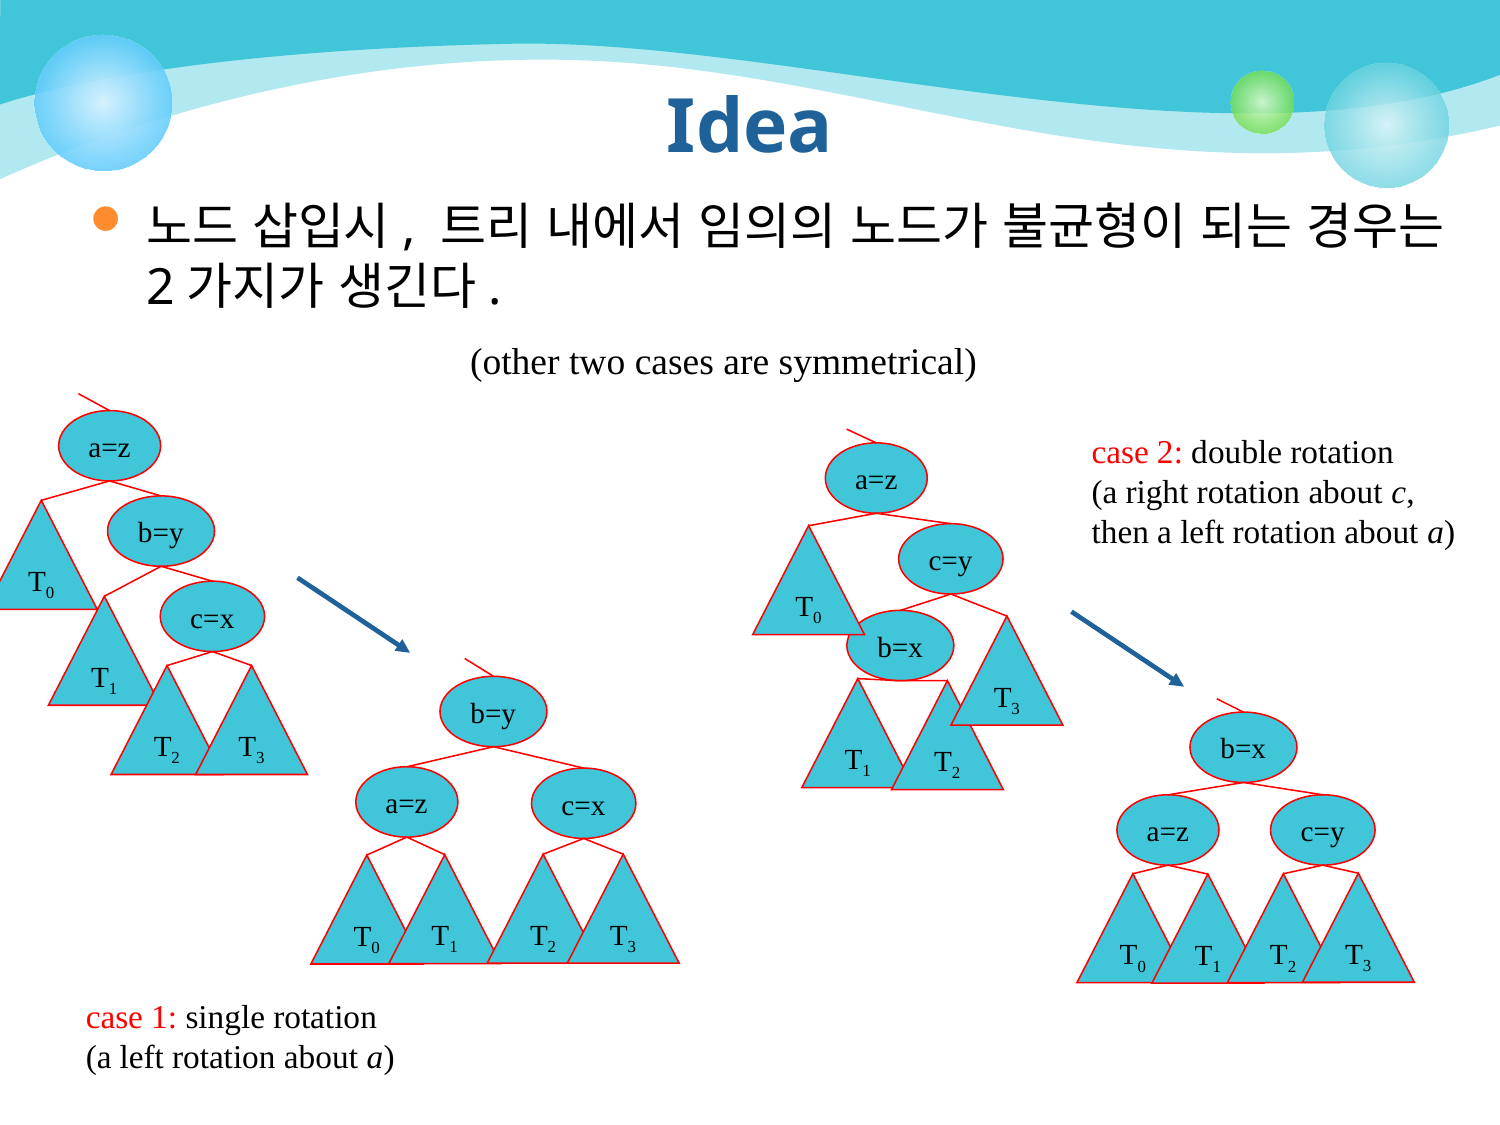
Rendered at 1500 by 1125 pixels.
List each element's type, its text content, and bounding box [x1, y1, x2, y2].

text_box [4, 393, 288, 773]
title Idea [75, 69, 1425, 187]
text_box 노드 삽입시, 트리 내에서 임의의 노드가 불균형이 되는 경우는 2가지가 생긴다. [74, 187, 1500, 540]
text_box case 2: double rotation (a right rotation about c, then a left rotation about a) [1076, 423, 1490, 558]
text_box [1100, 698, 1391, 978]
text_box [1071, 611, 1184, 687]
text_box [774, 428, 1042, 785]
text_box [332, 658, 658, 963]
text_box [297, 577, 411, 653]
text_box (other two cases are symmetrical) [455, 329, 1017, 390]
text_box case 1: single rotation (a left rotation about a) [70, 988, 410, 1083]
